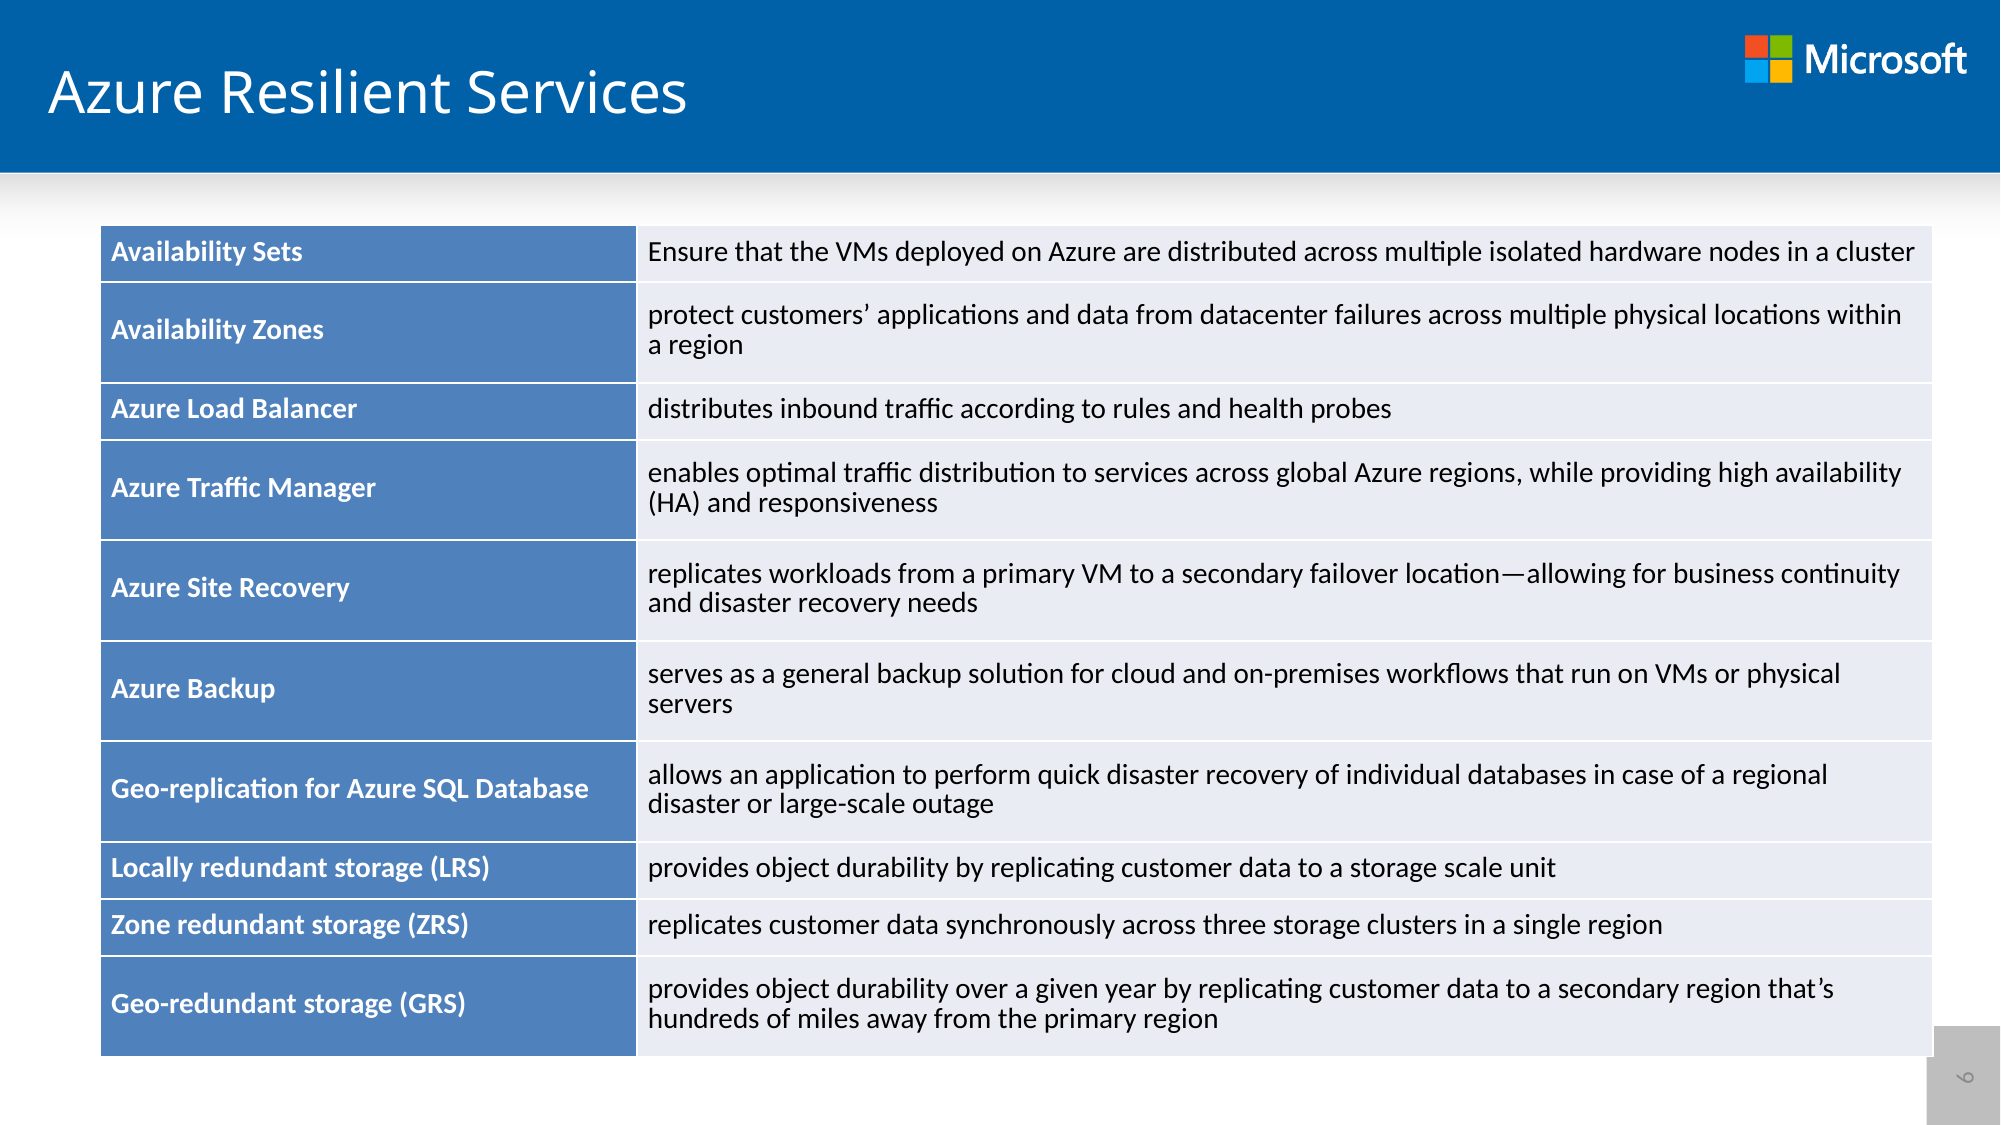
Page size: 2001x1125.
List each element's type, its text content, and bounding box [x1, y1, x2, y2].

table_cell allows an application to perform quick disaster recovery of individual databases in case of a regional disaster or large-scale outage [638, 742, 1932, 841]
title Azure Resilient Services [33, 24, 1736, 156]
table_cell distributes inbound traffic according to rules and health probes [638, 384, 1932, 439]
table_header Availability Sets [101, 226, 636, 281]
table_cell Locally redundant storage (LRS) [101, 843, 636, 898]
table_cell serves as a general backup solution for cloud and on-premises workflows that run on VMs or physical servers [638, 642, 1932, 740]
table_cell Azure Load Balancer [101, 384, 636, 439]
table_cell protect customers’ applications and data from datacenter failures across multiple physical locations within a region [638, 283, 1932, 382]
table_cell Geo-redundant storage (GRS) [101, 957, 636, 1056]
table_cell Azure Site Recovery [101, 541, 636, 640]
table_cell provides object durability over a given year by replicating customer data to a secondary region that’s hundreds of miles away from the primary region [638, 957, 1932, 1056]
table_cell provides object durability by replicating customer data to a storage scale unit [638, 843, 1932, 898]
picture [1714, 6, 1997, 111]
table_cell replicates customer data synchronously across three storage clusters in a single region [638, 900, 1932, 955]
table_header Ensure that the VMs deployed on Azure are distributed across multiple isolated hardware nodes in a cluster [638, 226, 1932, 281]
table_cell Azure Backup [101, 642, 636, 740]
table_cell Availability Zones [101, 283, 636, 382]
table_cell replicates workloads from a primary VM to a secondary failover location—allowing for business continuity and disaster recovery needs [638, 541, 1932, 640]
table_cell Azure Traffic Manager [101, 441, 636, 539]
table_cell enables optimal traffic distribution to services across global Azure regions, while providing high availability (HA) and responsiveness [638, 441, 1932, 539]
table_cell Geo-replication for Azure SQL Database [101, 742, 636, 841]
table_cell Zone redundant storage (ZRS) [101, 900, 636, 955]
